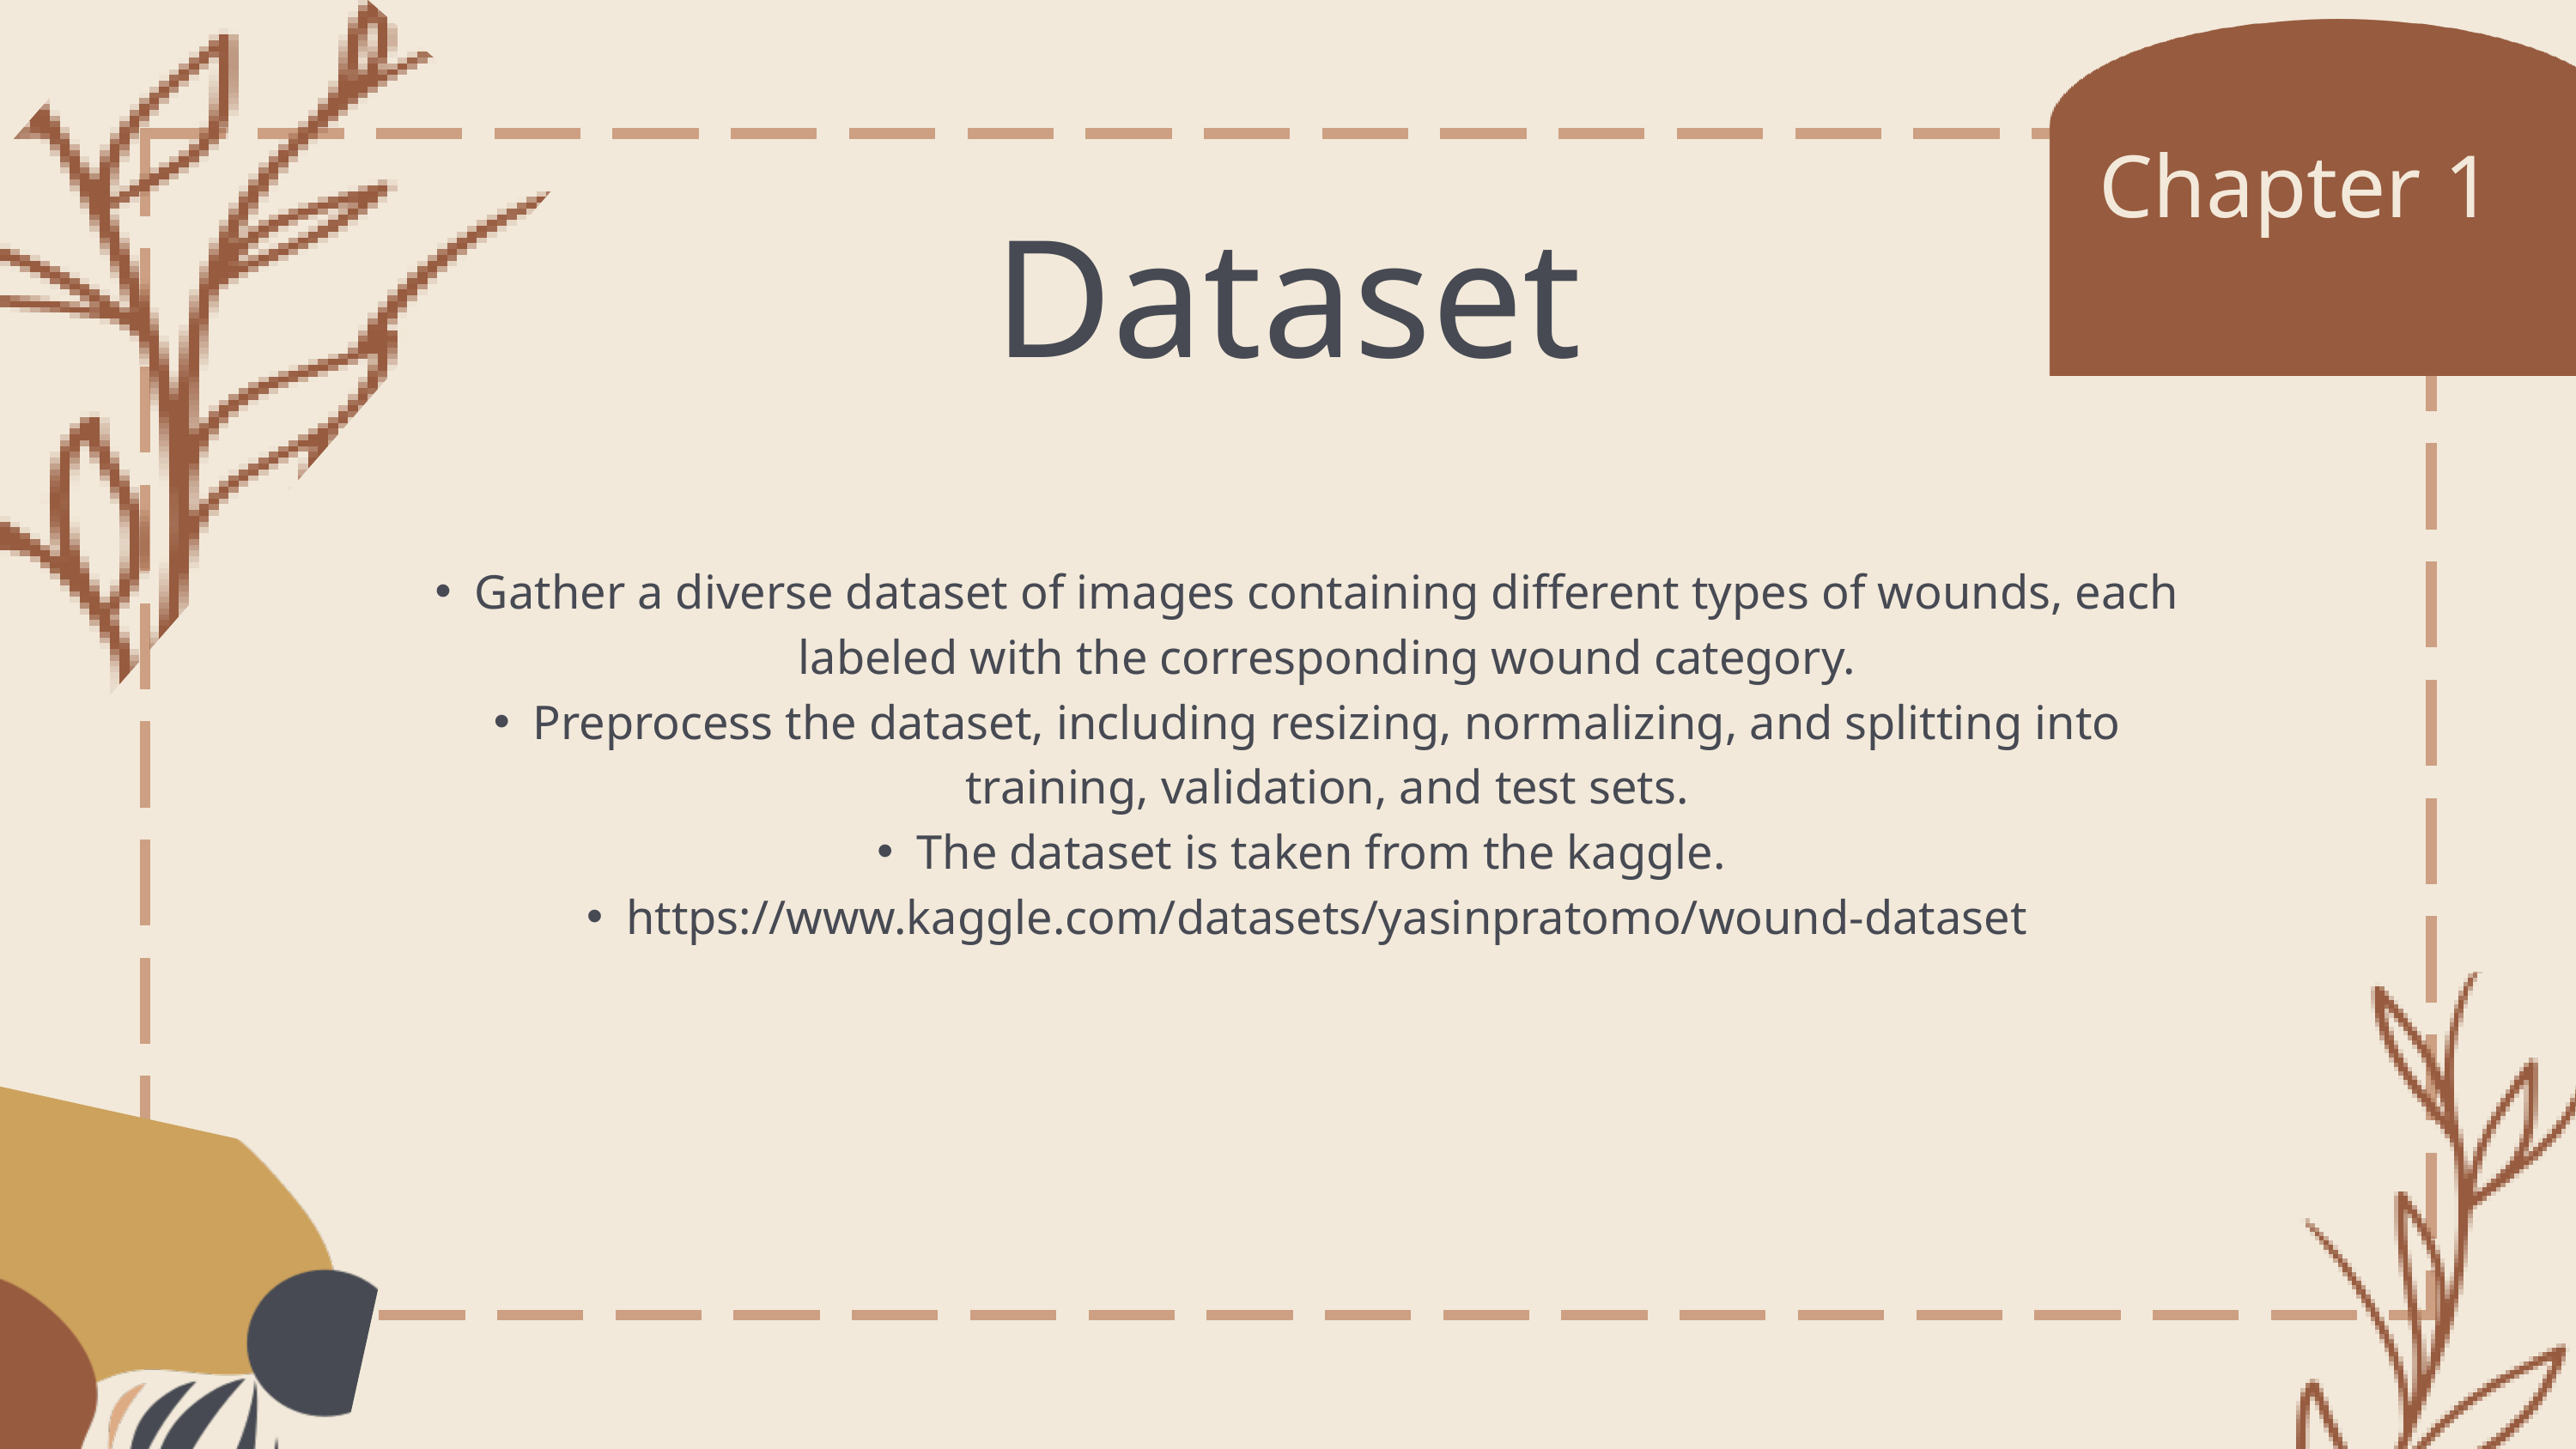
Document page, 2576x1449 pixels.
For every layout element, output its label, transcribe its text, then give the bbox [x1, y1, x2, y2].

text_box [2049, 19, 2576, 376]
text_box Chapter 1 [2434, 138, 2543, 235]
text_box [0, 1086, 371, 1449]
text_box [144, 133, 2432, 1316]
text_box [0, 0, 518, 760]
text_box [2276, 969, 2576, 1449]
